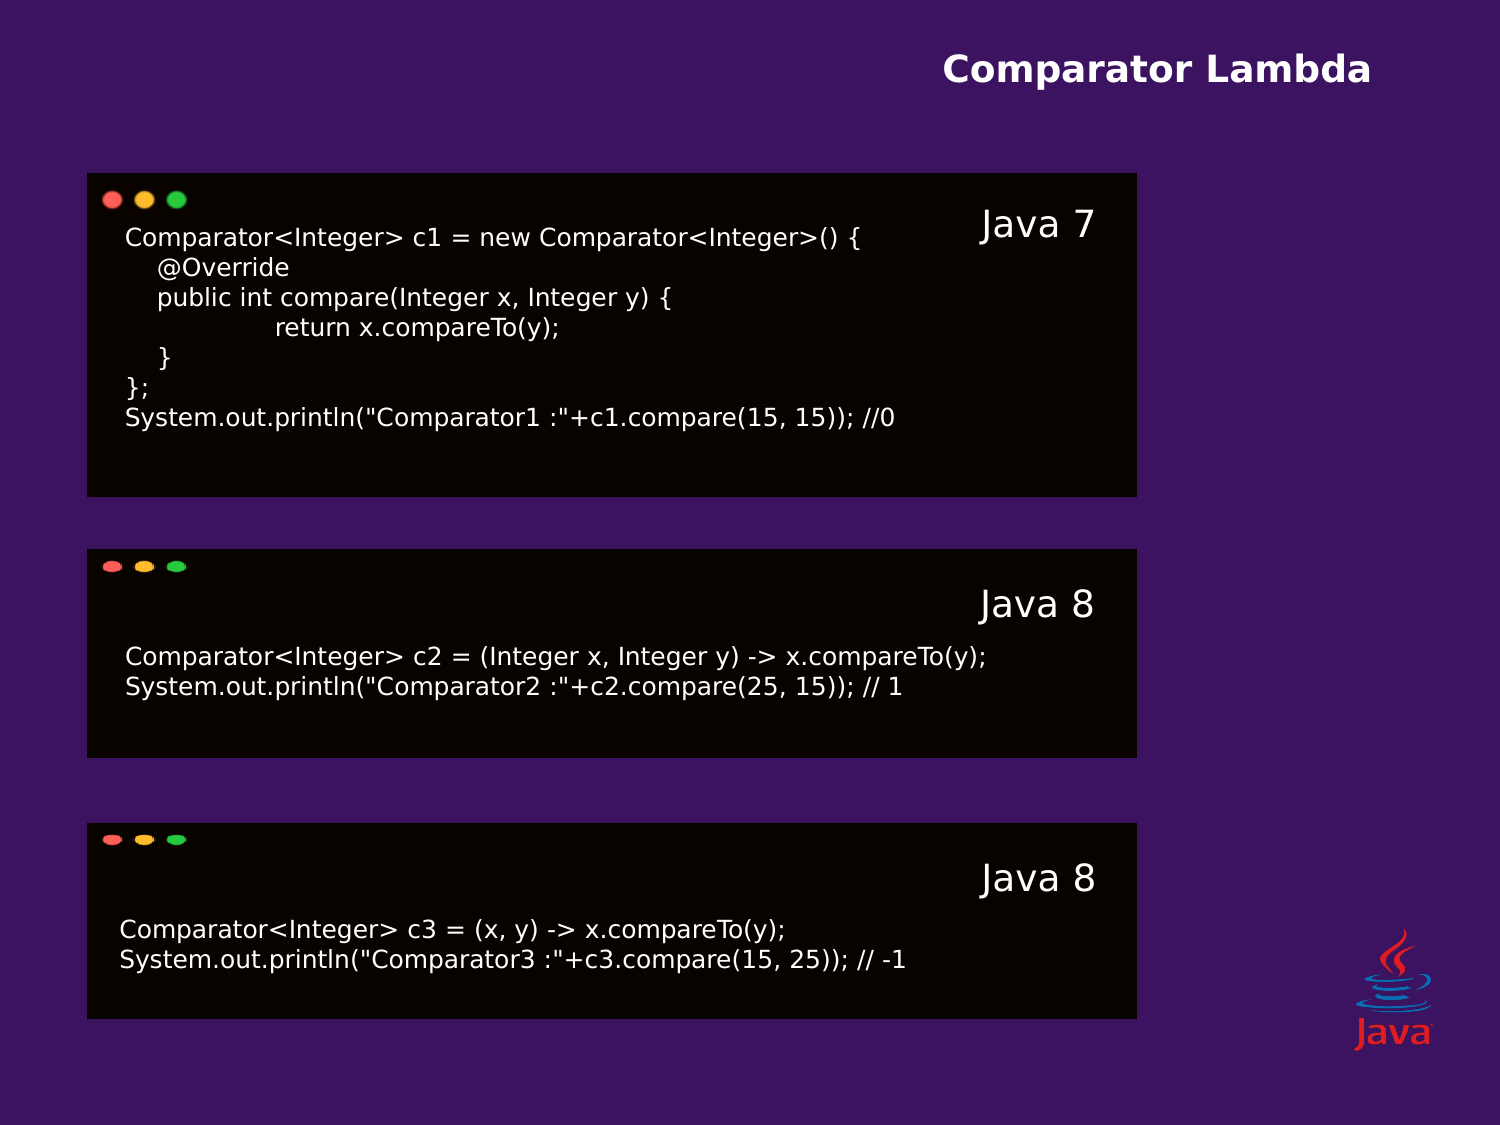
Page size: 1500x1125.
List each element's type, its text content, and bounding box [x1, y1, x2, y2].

picture [87, 823, 1137, 1019]
picture [87, 549, 1137, 758]
picture [1306, 917, 1481, 1062]
picture [87, 173, 1137, 497]
text_box Comparator Lambda [927, 37, 1388, 97]
